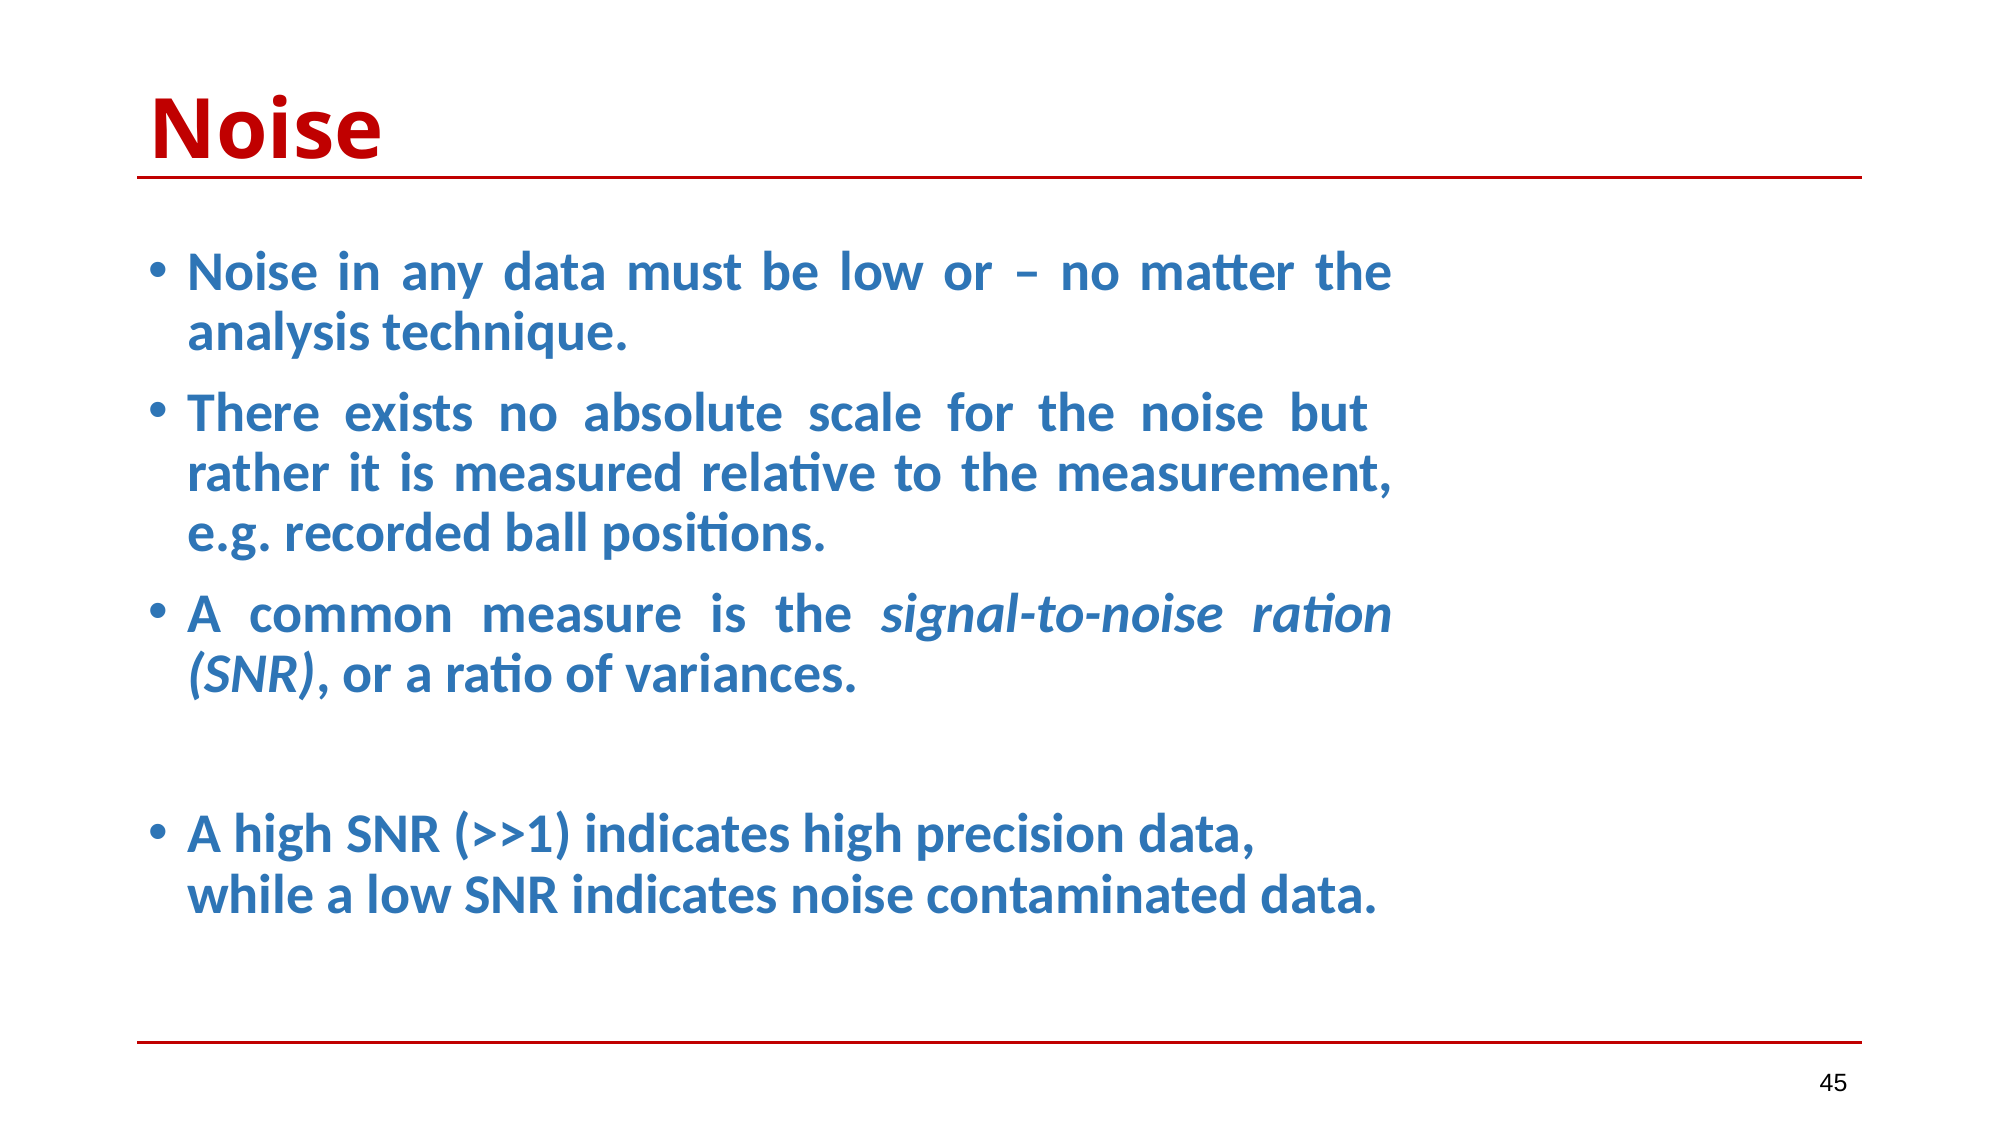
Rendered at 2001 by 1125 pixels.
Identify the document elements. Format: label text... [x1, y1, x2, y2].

title Noise [133, 63, 527, 201]
slide_number 45 [1412, 1051, 1863, 1111]
